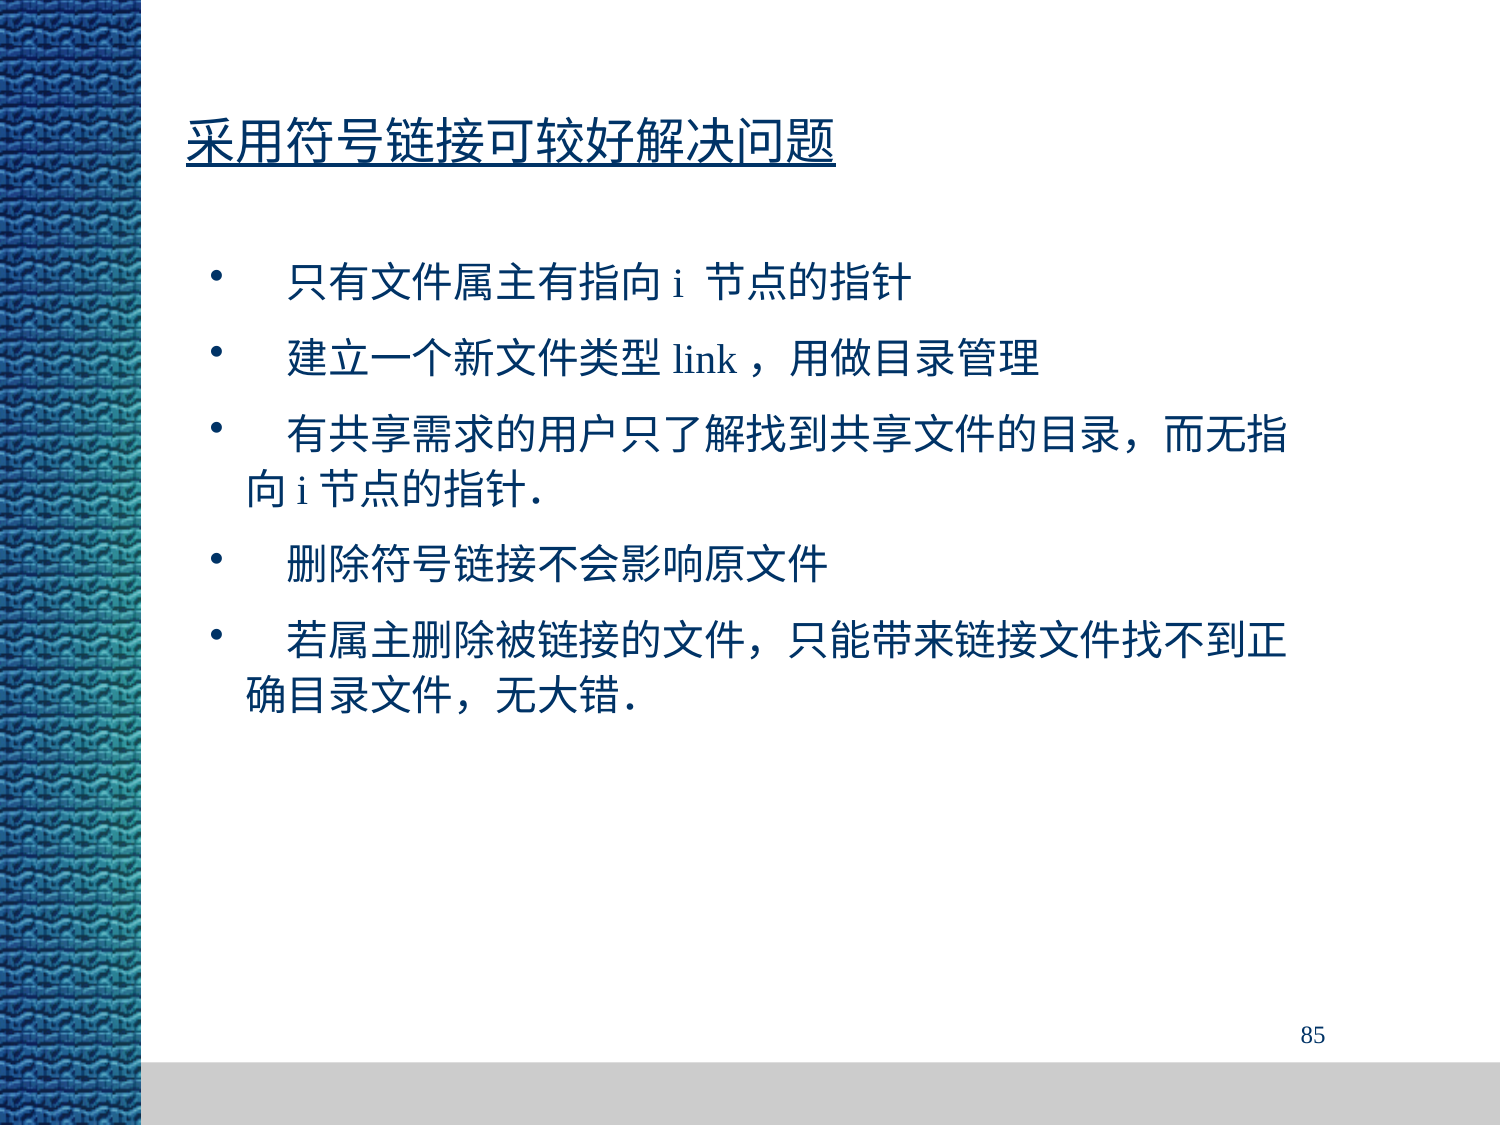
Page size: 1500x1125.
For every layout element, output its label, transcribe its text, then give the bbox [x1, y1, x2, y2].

text_box 只有文件属主有指向i 节点的指针 建立一个新文件类型link，用做目录管理 有共享需求的用户只了解找到共享文件的目录，而无指向i节点的指针． 删除符号链接不会影响原文件 若属主删除被链接的文件，只能带来链接文件找不到正确目录文件，无大错． [194, 243, 1341, 803]
text_box 采用符号链接可较好解决问题 [171, 101, 1235, 177]
text_box 85 [1151, 1011, 1341, 1087]
picture [0, 0, 141, 1125]
